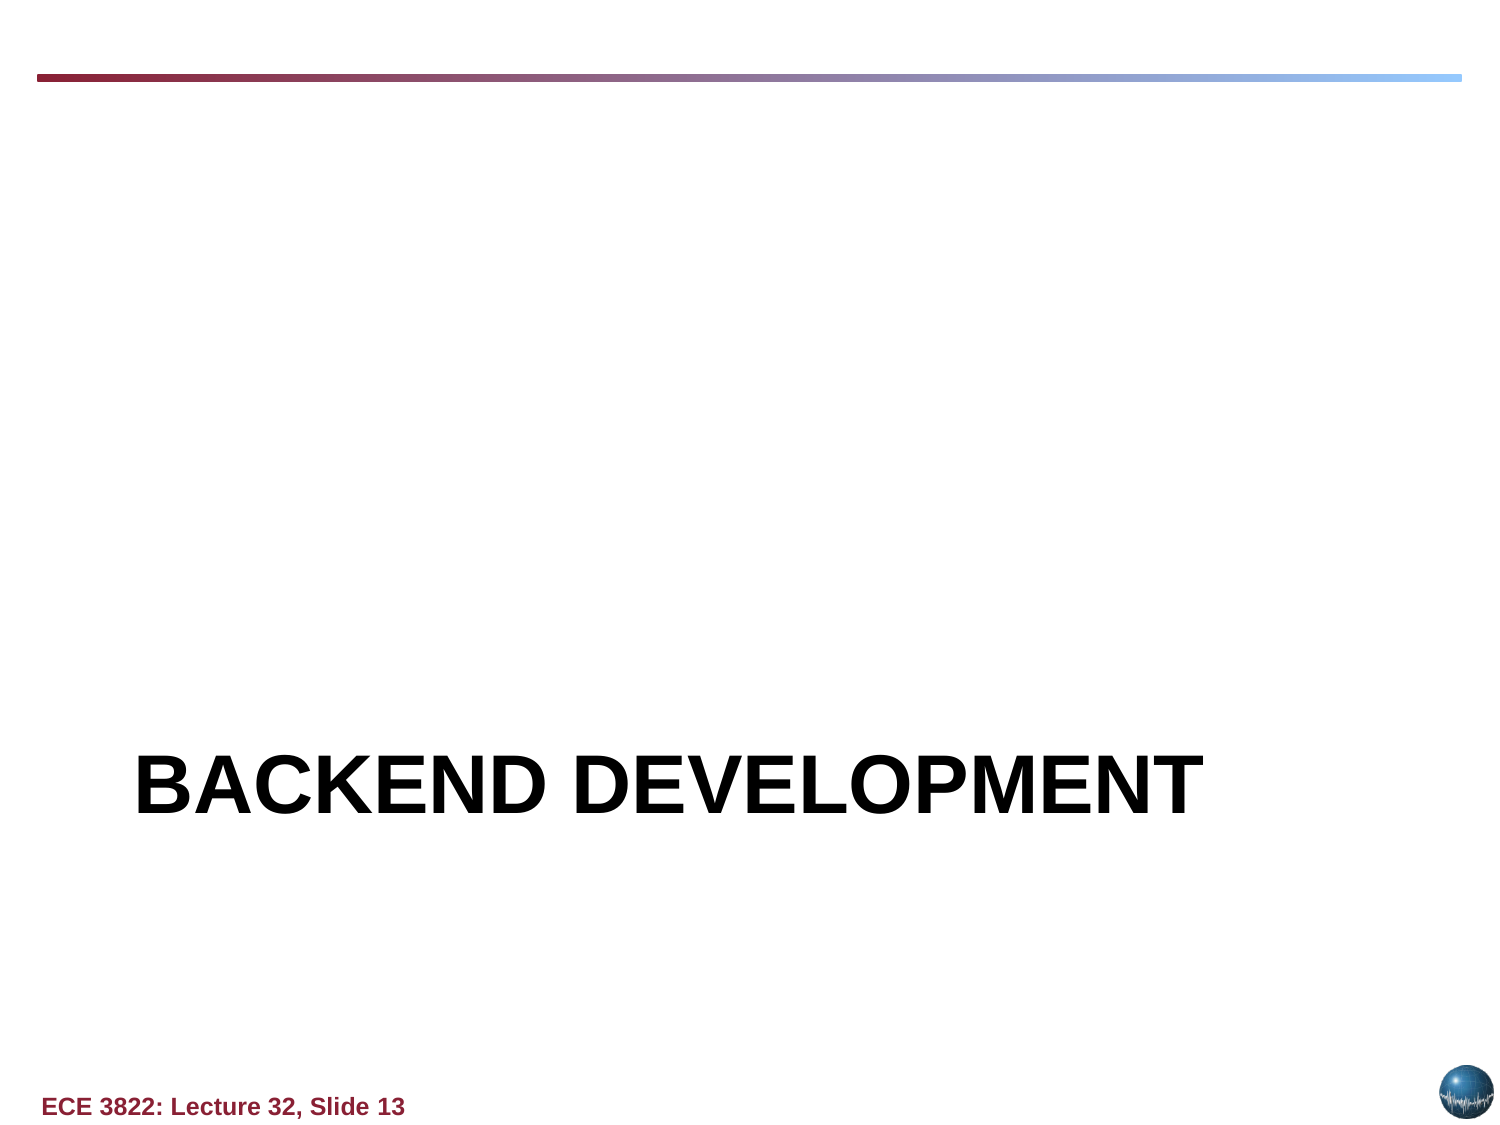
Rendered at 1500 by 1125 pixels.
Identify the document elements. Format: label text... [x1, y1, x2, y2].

title BACKEND development [118, 722, 1394, 947]
picture [1439, 1065, 1494, 1119]
